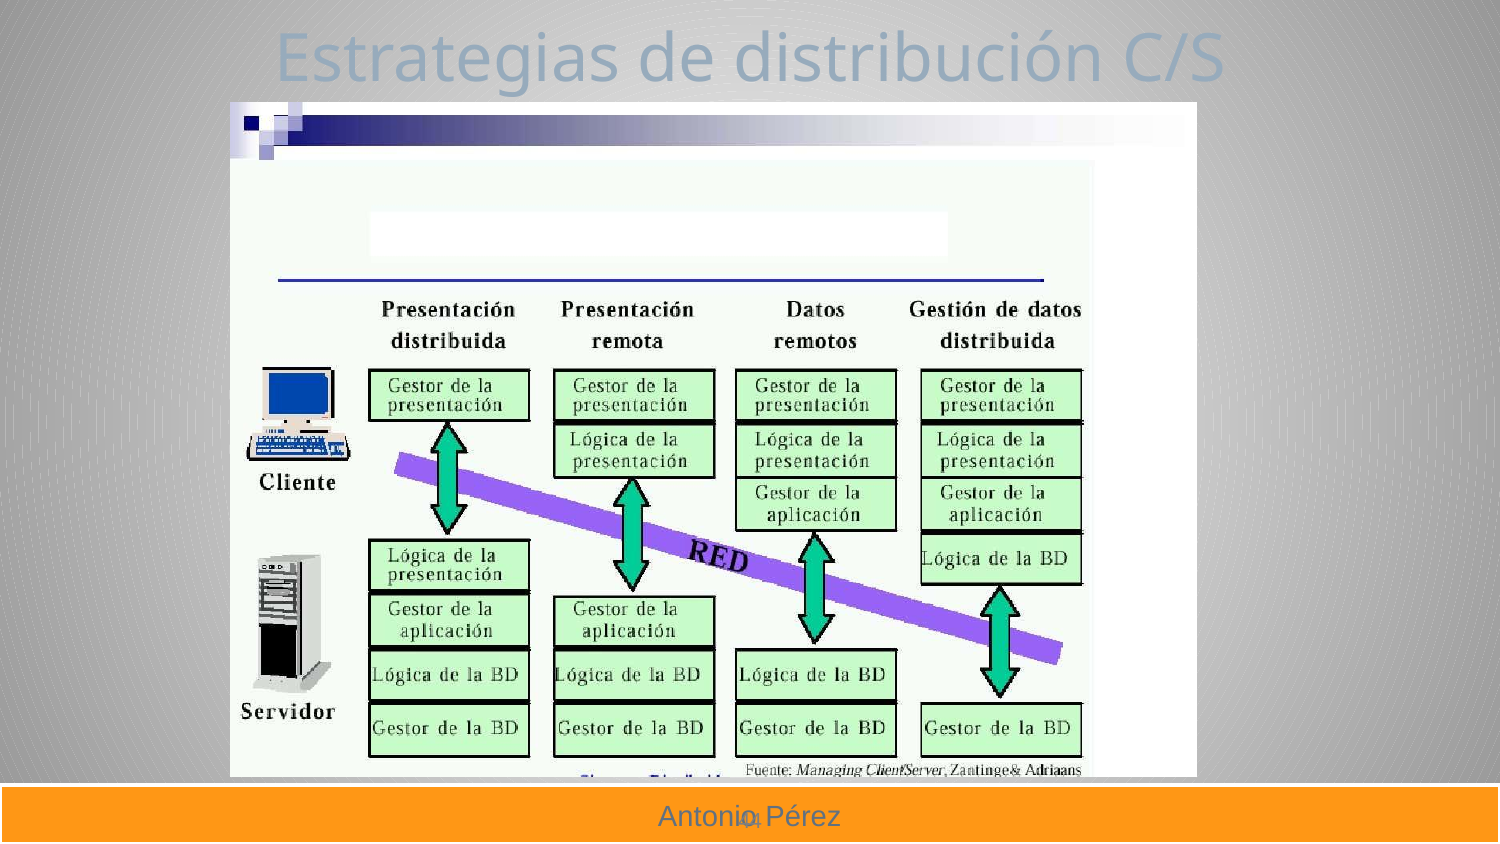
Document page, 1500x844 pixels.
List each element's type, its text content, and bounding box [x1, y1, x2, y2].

picture [229, 102, 1197, 777]
slide_number 44 [705, 792, 795, 844]
title Estrategias de distribución C/S [0, 0, 1500, 141]
